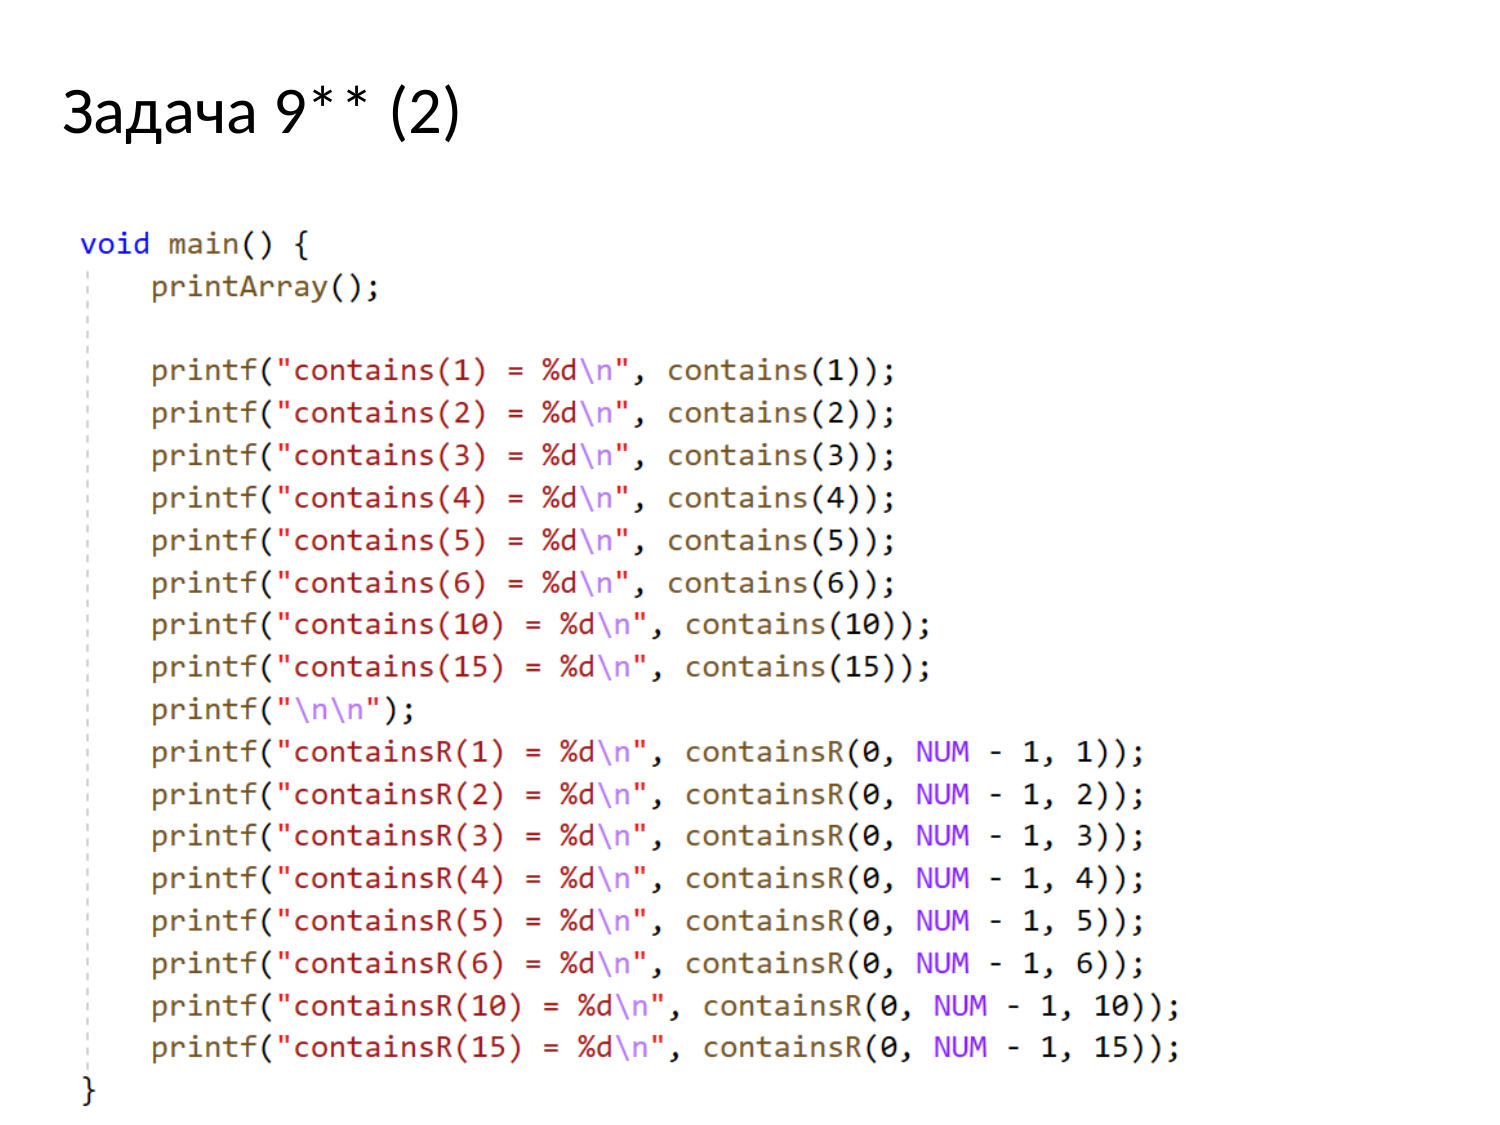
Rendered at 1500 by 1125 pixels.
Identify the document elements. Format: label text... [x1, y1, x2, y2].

title Задача 9** (2) [62, 58, 1413, 150]
picture [76, 219, 1193, 1120]
